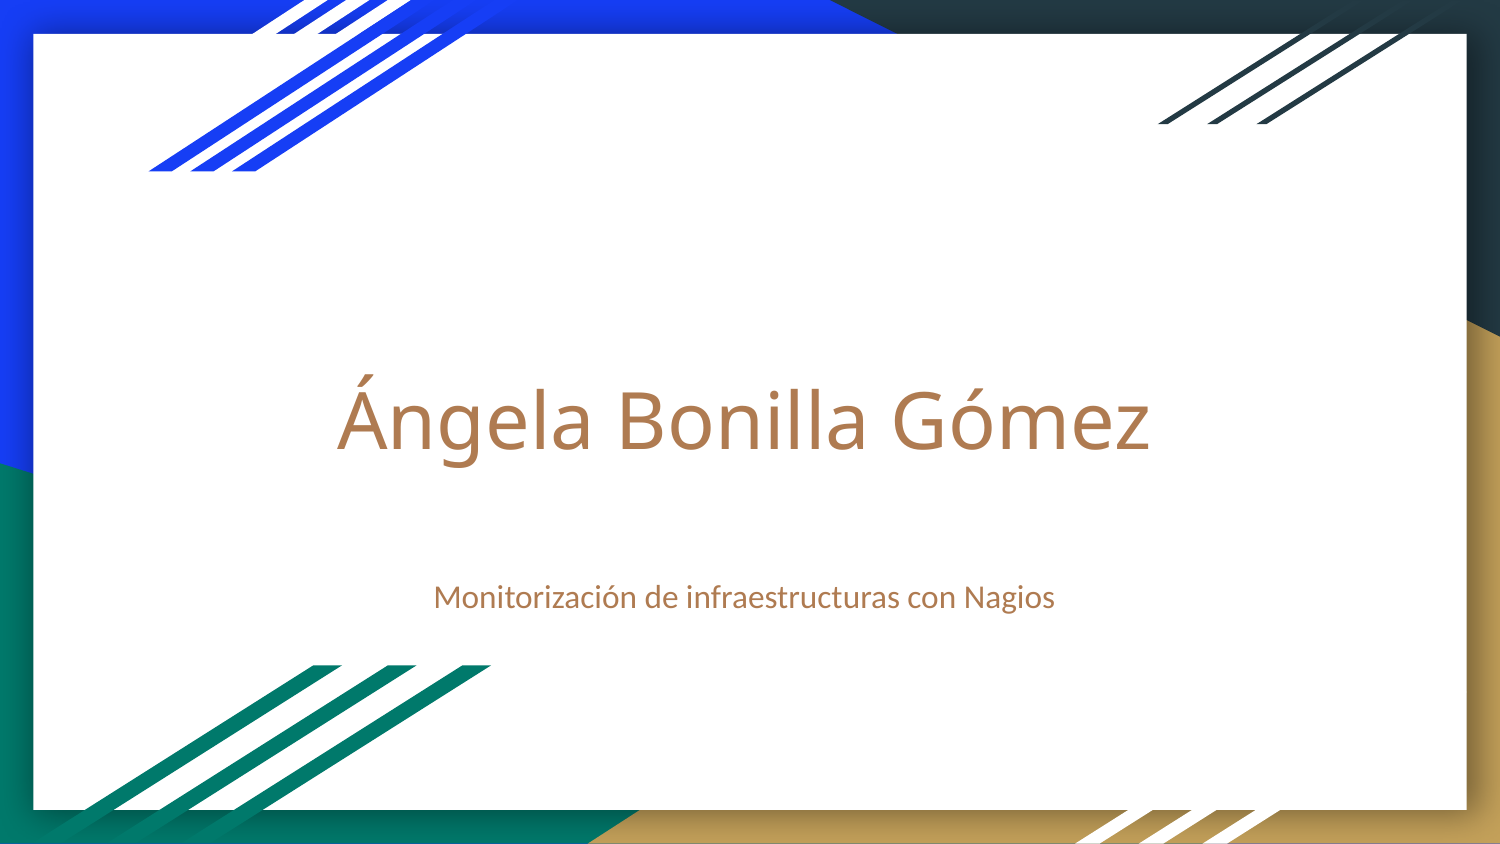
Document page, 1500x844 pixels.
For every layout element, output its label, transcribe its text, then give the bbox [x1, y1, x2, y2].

subtitle Monitorización de infraestructuras con Nagios [304, 559, 1185, 646]
title Ángela Bonilla Gómez [304, 298, 1185, 537]
